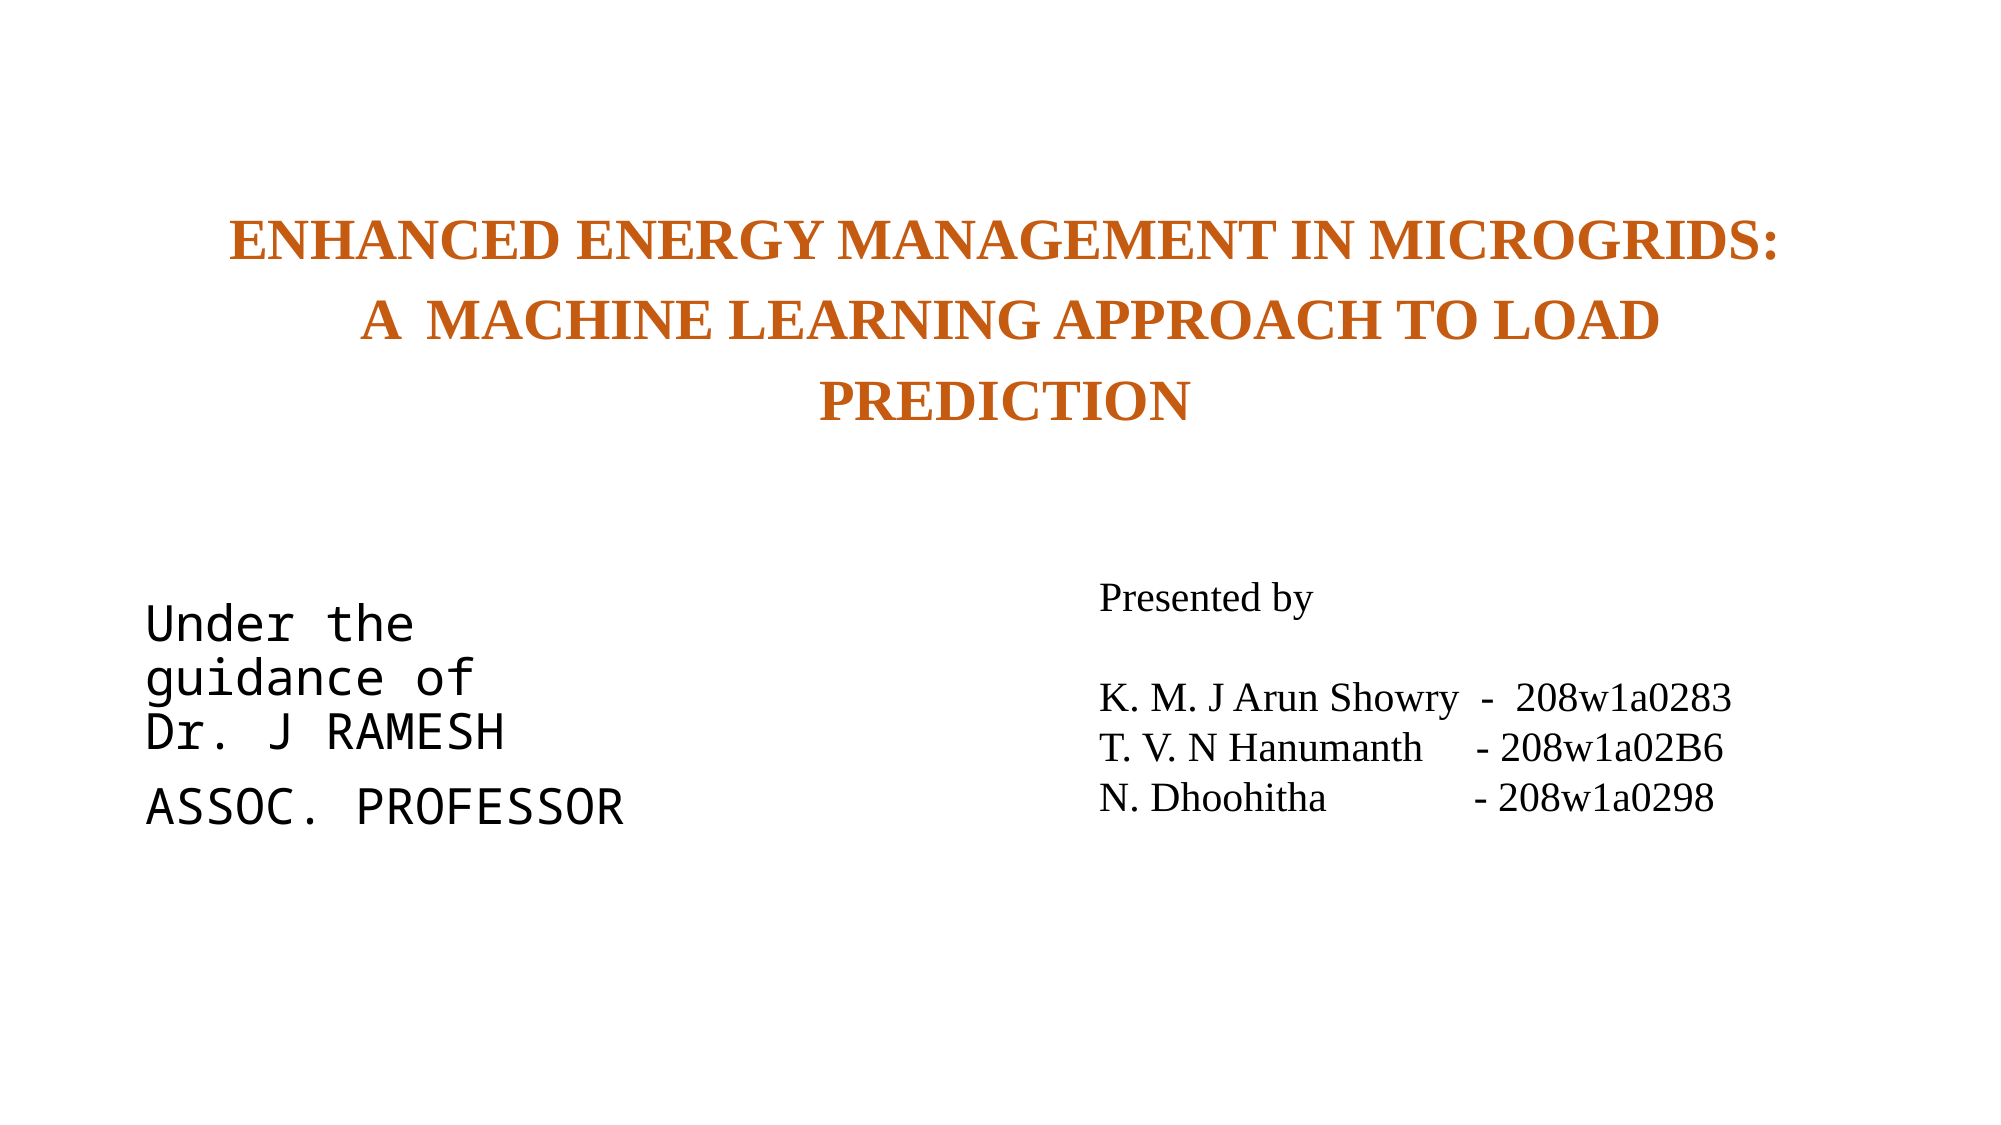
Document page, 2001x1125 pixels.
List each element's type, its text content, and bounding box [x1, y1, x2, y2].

text_box Presented by K. M. J Arun Showry - 208w1a0283 T. V. N Hanumanth - 208w1a02B6 N. Dhoohitha - 208w1a0298 [1084, 562, 1870, 828]
title ENHANCED ENERGY MANAGEMENT IN MICROGRIDS: A MACHINE LEARNING APPROACH TO LOAD PREDICTION [154, 184, 1857, 440]
subtitle Under the guidance of Dr. J RAMESH ASSOC. PROFESSOR [130, 590, 668, 863]
